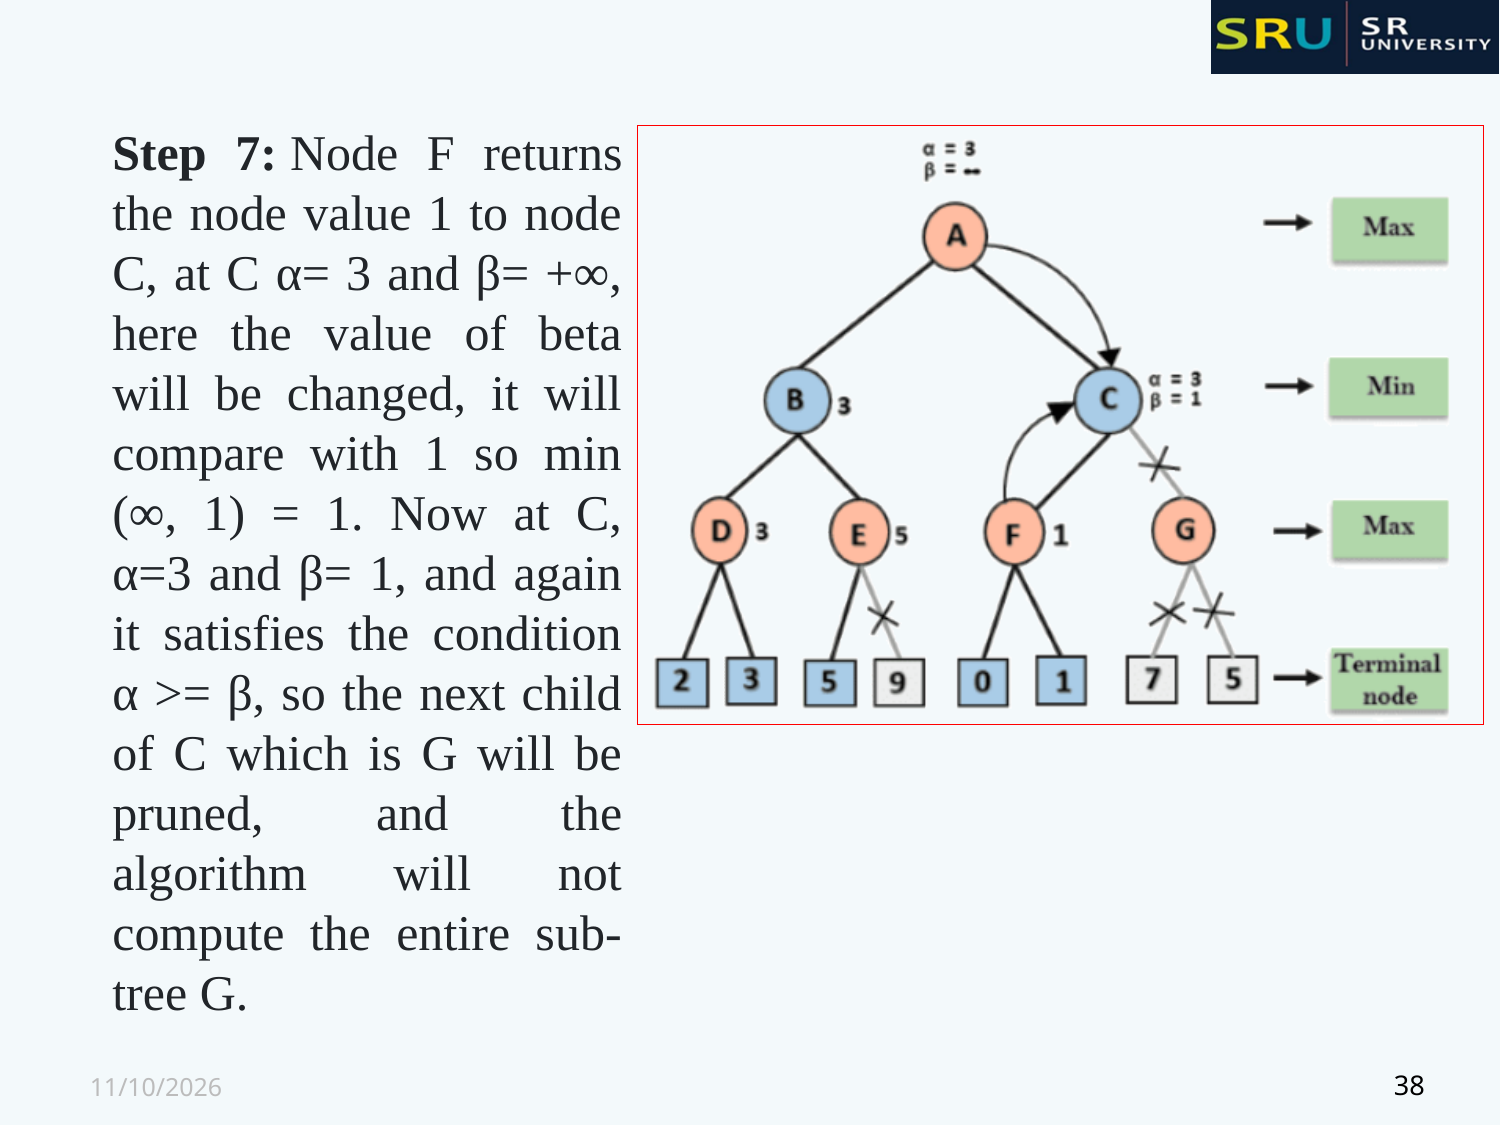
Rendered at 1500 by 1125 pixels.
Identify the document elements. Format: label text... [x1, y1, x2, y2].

picture [637, 124, 1484, 726]
picture [1211, 0, 1499, 74]
list Step 7: Node F returns the node value 1 to node C, at C α= 3 and β= +∞, here the value of beta will be changed, it will compare with 1 so min (∞, 1) = 1. Now at C, α=3 and β= 1, and again it satisfies the condition α >= β, so the next child of C which is G will be pruned, and the algorithm will not compute the entire sub-tree G. [75, 112, 638, 1025]
slide_number 38 [1299, 1052, 1425, 1113]
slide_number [75, 1052, 425, 1113]
